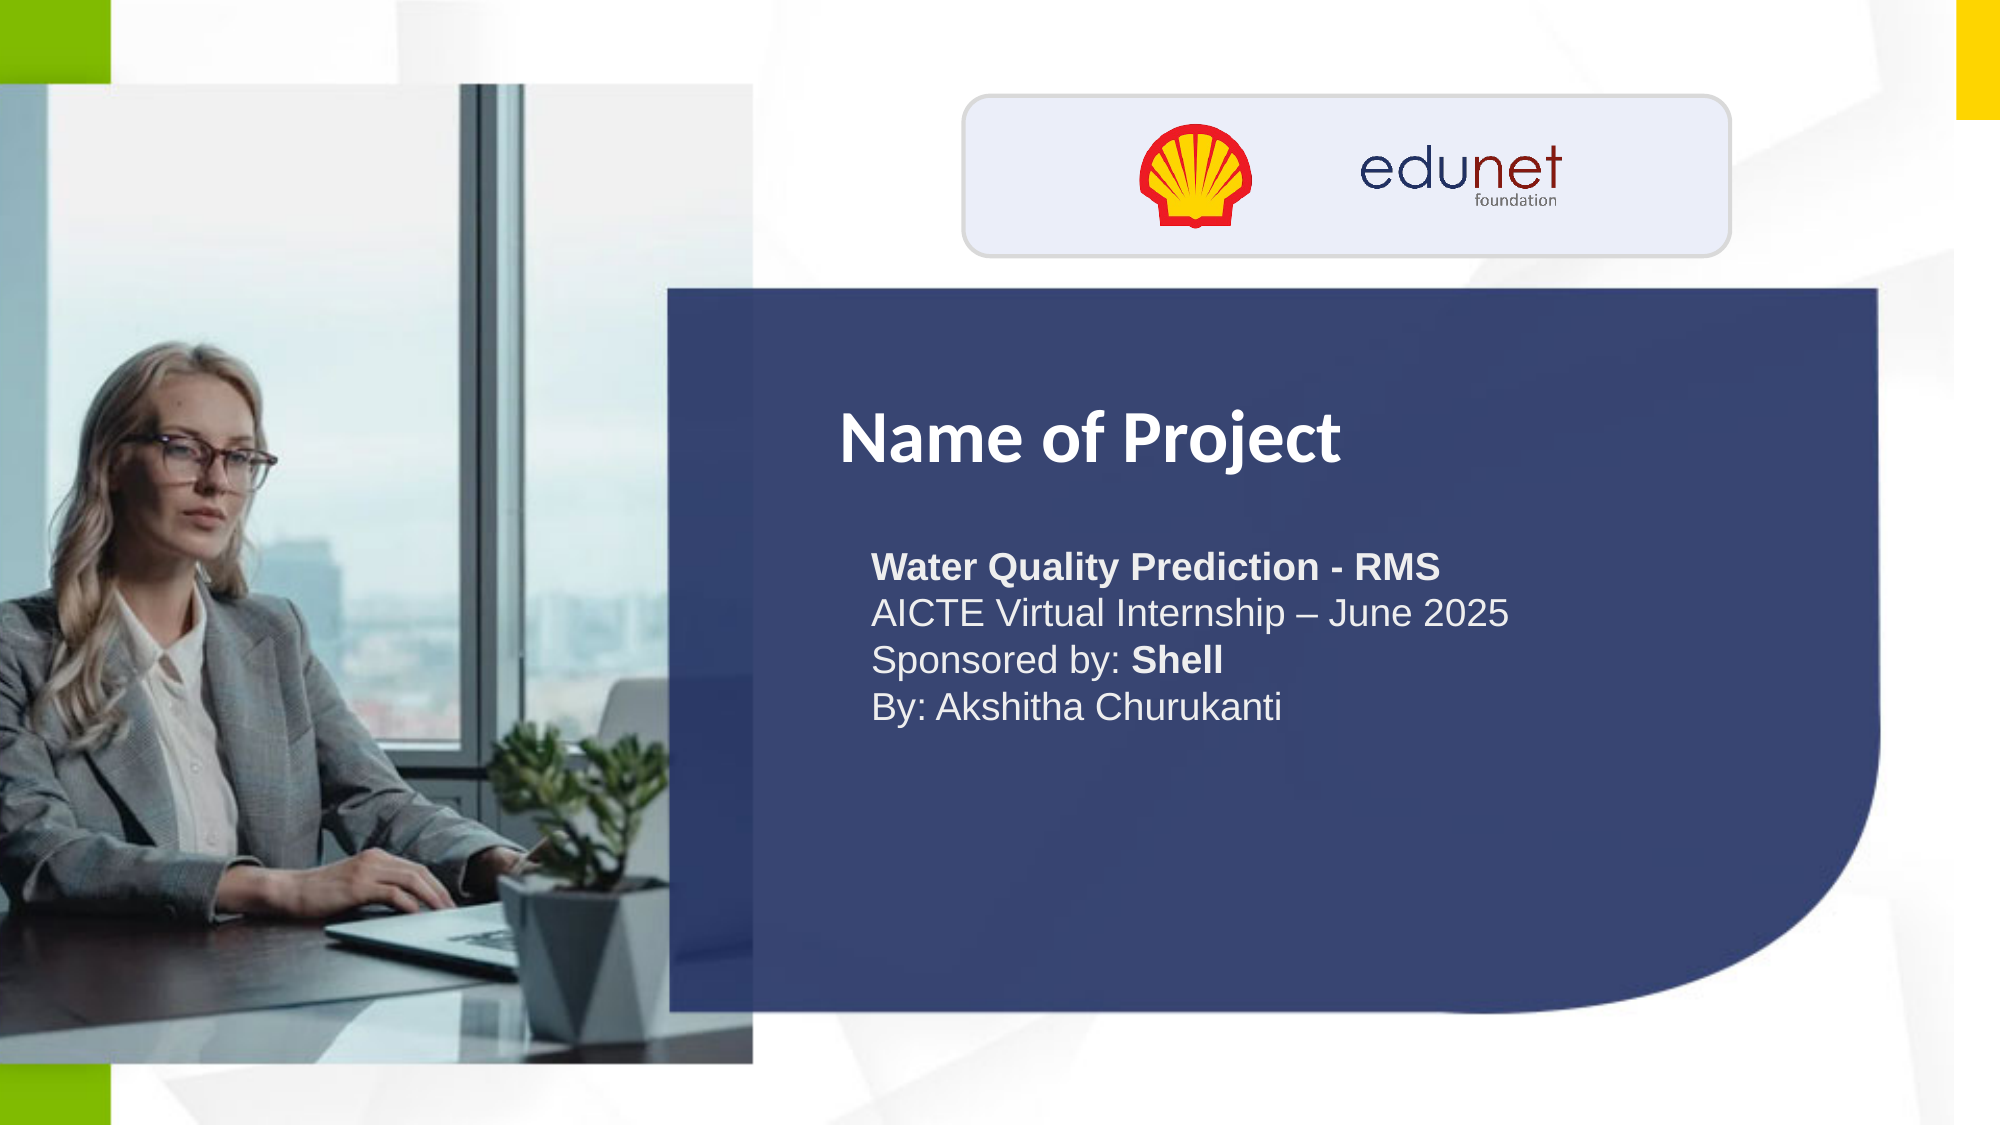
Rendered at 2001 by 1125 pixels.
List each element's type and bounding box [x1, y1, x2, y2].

text_box [1130, 121, 1564, 231]
picture [0, 0, 1954, 1125]
